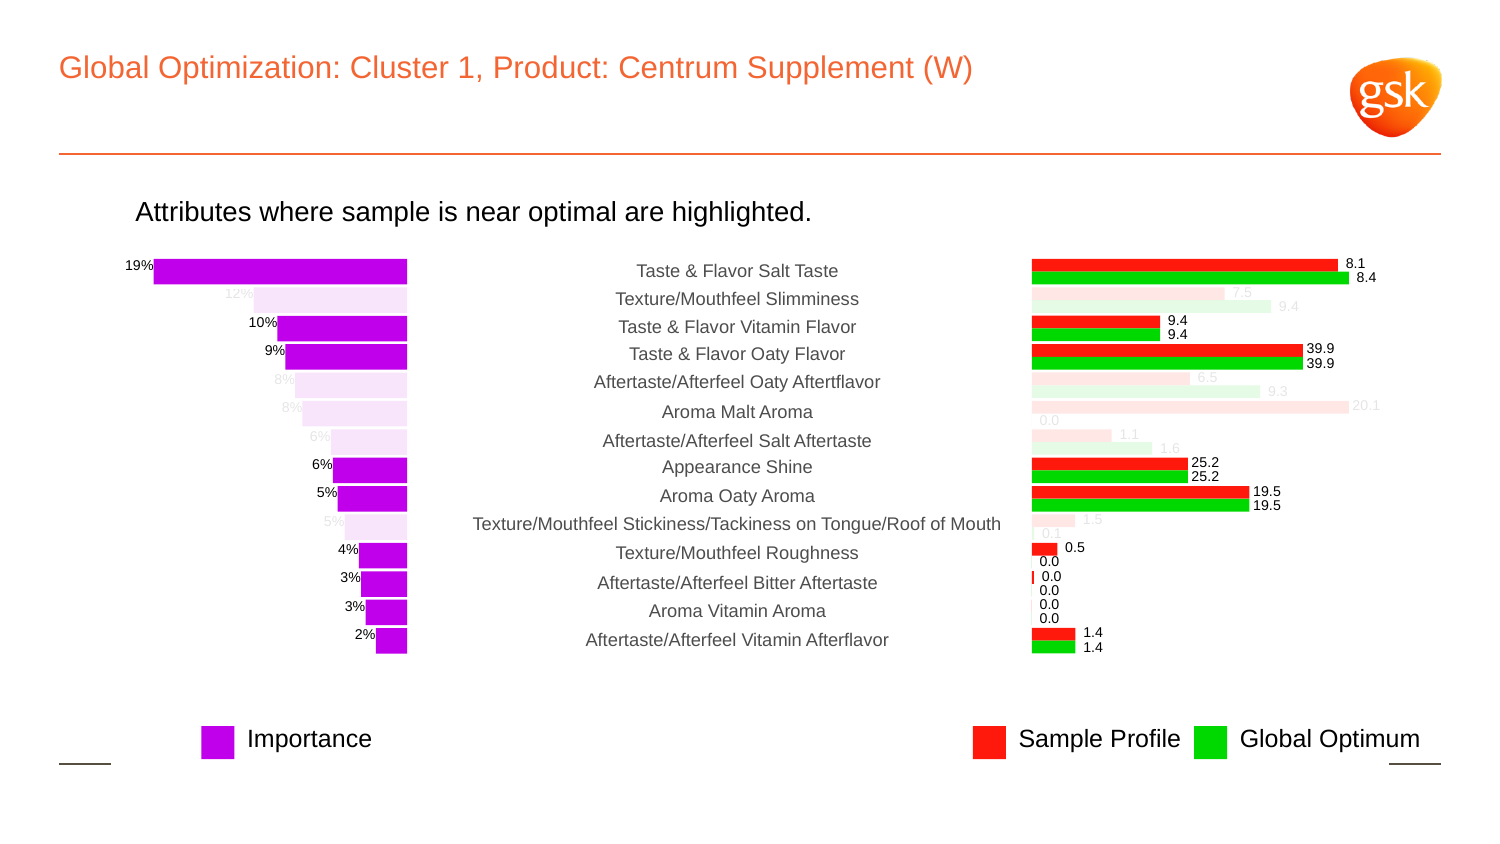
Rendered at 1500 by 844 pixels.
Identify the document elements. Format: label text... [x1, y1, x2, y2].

picture [1333, 38, 1457, 157]
title Global Optimization: Cluster 1, Product: Centrum Supplement (W) [58, 47, 1302, 86]
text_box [112, 194, 1388, 796]
